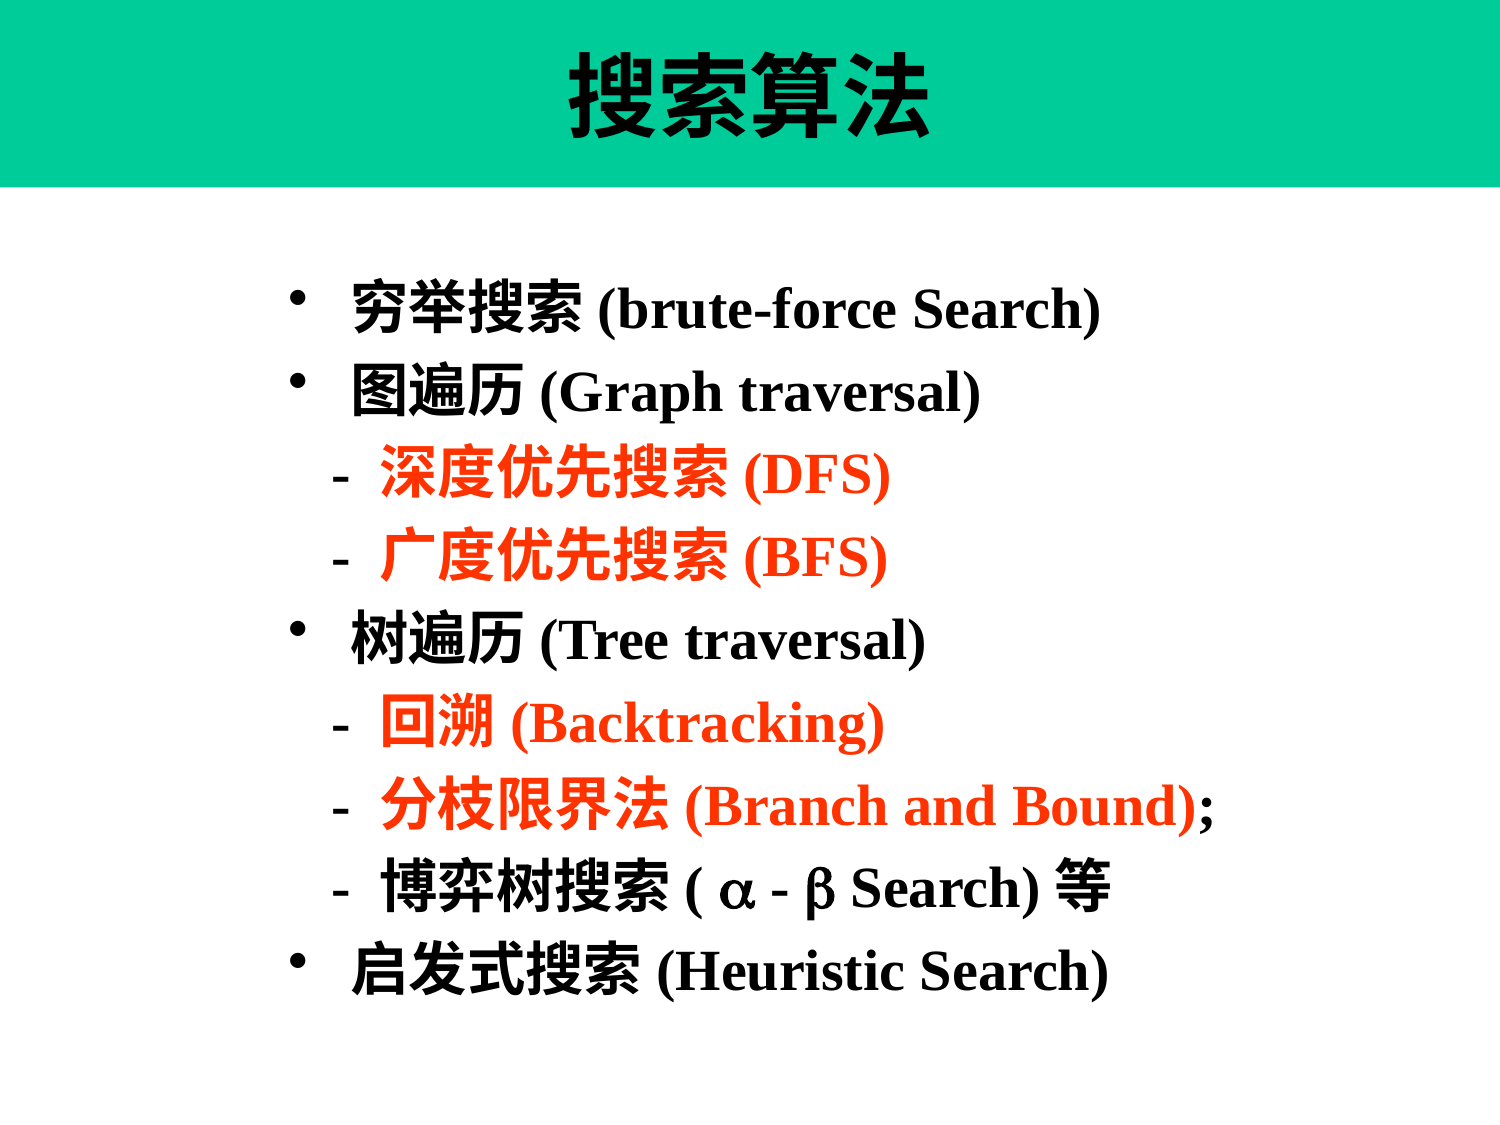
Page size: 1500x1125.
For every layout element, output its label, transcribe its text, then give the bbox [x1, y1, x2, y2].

title 搜索算法 [0, 0, 1500, 188]
text_box 穷举搜索(brute-force Search) 图遍历(Graph traversal) - 深度优先搜索(DFS) - 广度优先搜索(BFS) 树遍历(Tree traversal) - 回溯(Backtracking) - 分枝限界法(Branch and Bound); - 博弈树搜索(  -  Search)等 启发式搜索(Heuristic Search) [273, 255, 1247, 1010]
